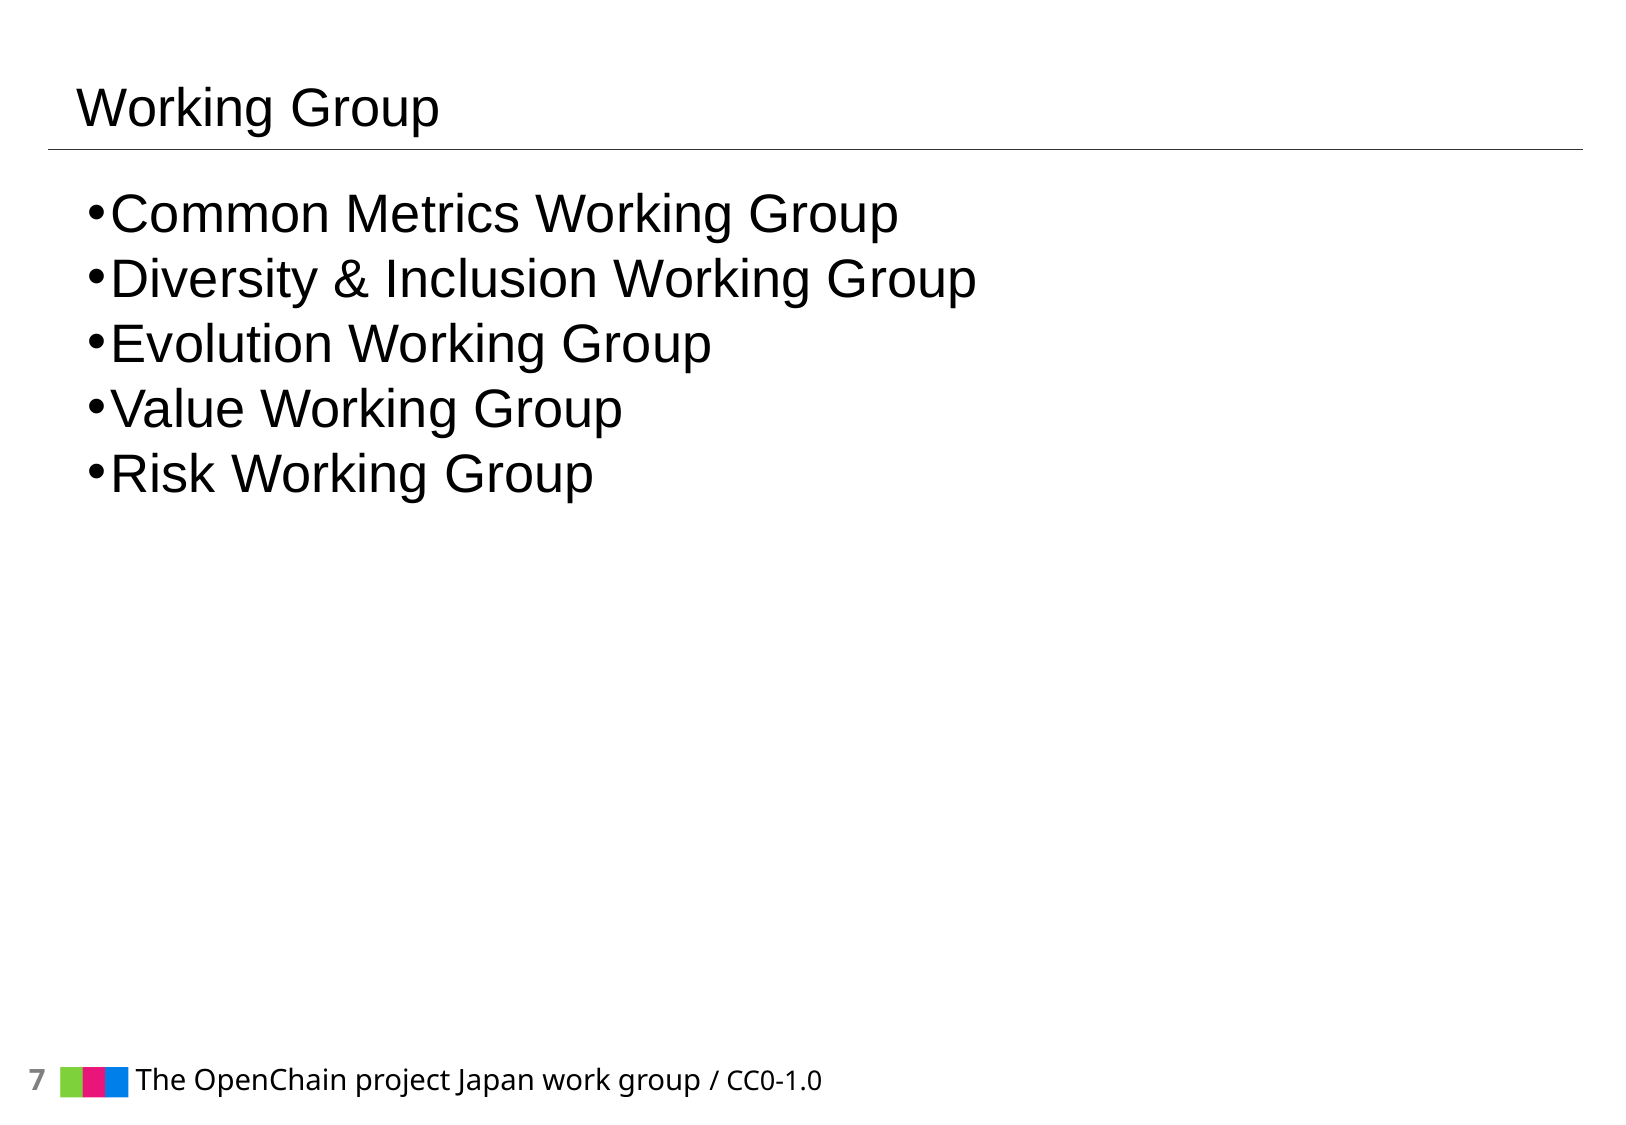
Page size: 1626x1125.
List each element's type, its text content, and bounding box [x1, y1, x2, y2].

list Common Metrics Working Group Diversity & Inclusion Working Group Evolution Working Group Value Working Group Risk Working Group [76, 173, 1549, 1013]
title Working Group [76, 7, 1549, 138]
